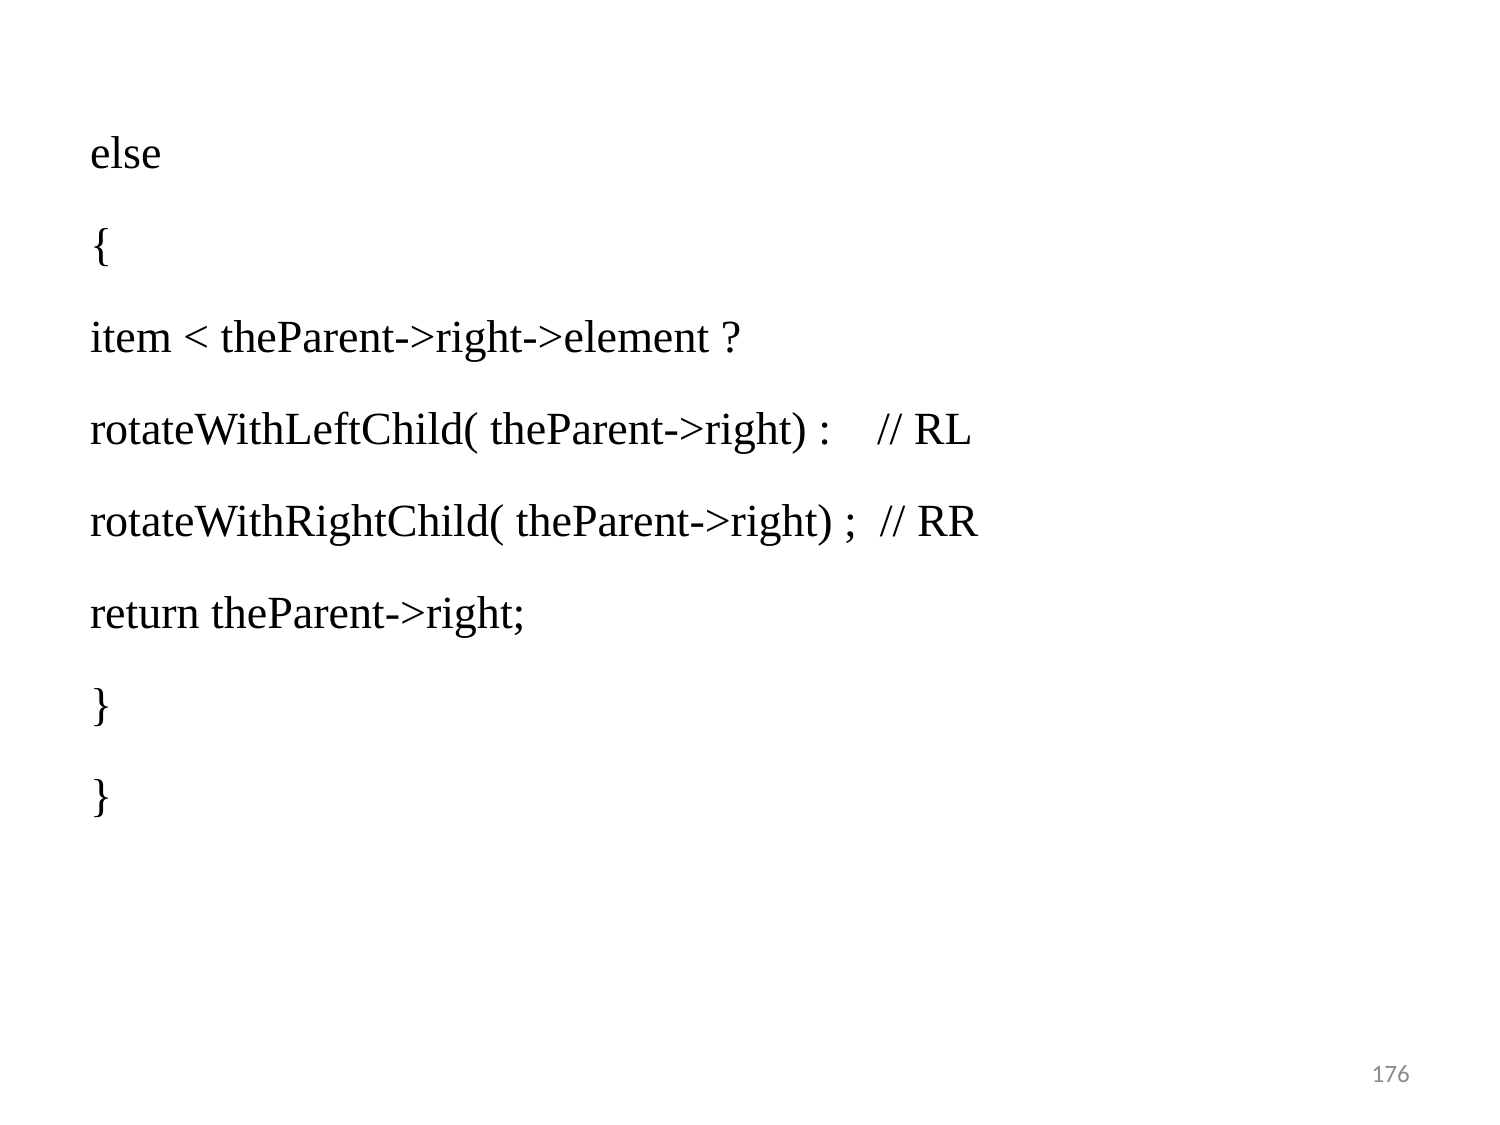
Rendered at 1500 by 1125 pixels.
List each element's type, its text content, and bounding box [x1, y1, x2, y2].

list else { item < theParent->right->element ? rotateWithLeftChild( theParent->right) : // RL rotateWithRightChild( theParent->right) ; // RR return theParent->right; } } [75, 87, 1425, 830]
slide_number 176 [1074, 1042, 1425, 1103]
